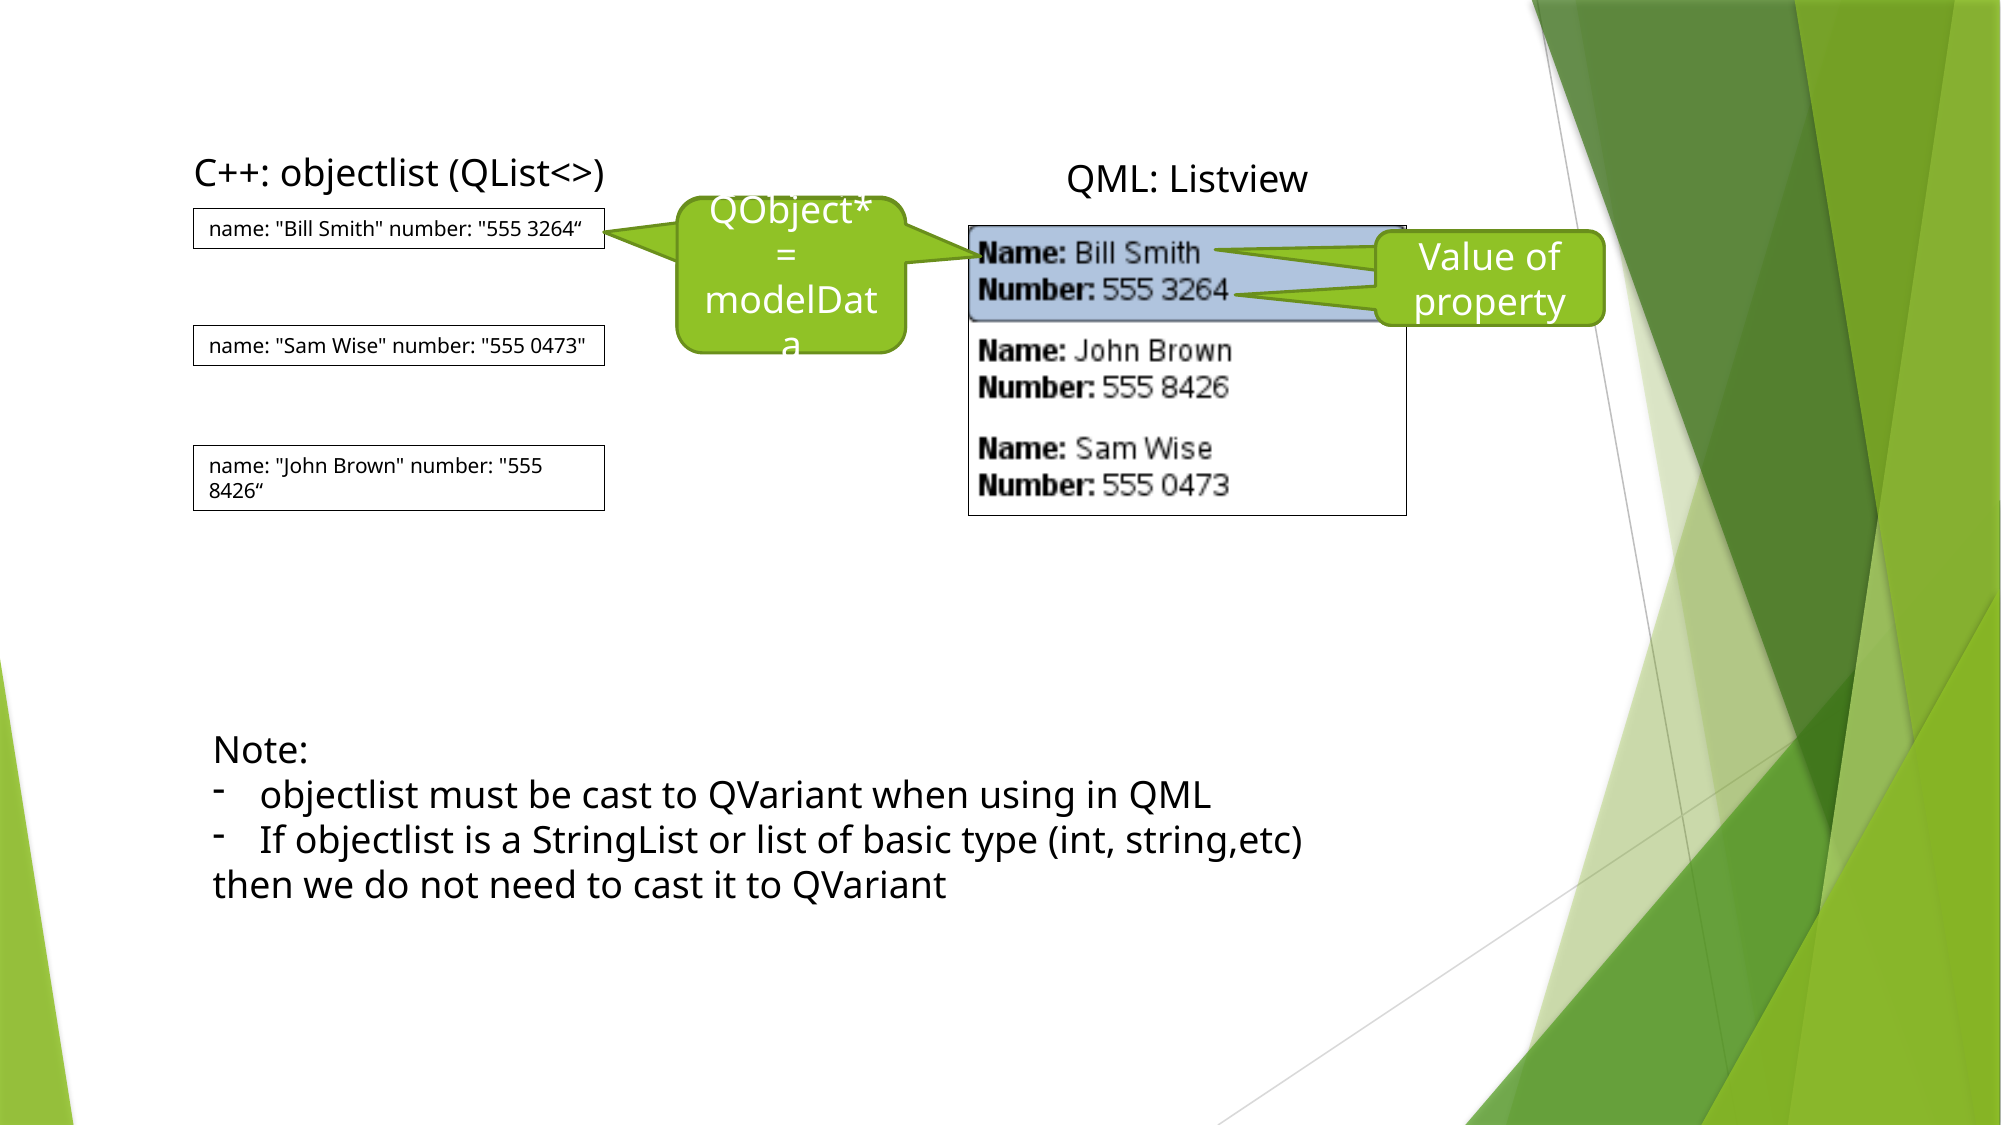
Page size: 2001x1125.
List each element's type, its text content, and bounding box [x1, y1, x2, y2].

text_box QML: Listview [1051, 148, 1324, 208]
text_box Qobject* = modelData [602, 221, 675, 263]
text_box Value of property [1410, 229, 1606, 327]
text_box C++: objectlist (QList<>) [178, 141, 620, 201]
text_box Note: objectlist must be cast to QVariant when using in QML If objectlist is a StringList or list of basic type (int, string,etc) then we do not need to cast it to QVariant [198, 718, 1329, 914]
text_box name: "Sam Wise" number: "555 0473" [193, 325, 605, 366]
picture [967, 225, 1407, 517]
text_box name: "Bill Smith" number: "555 3264“ [193, 208, 605, 249]
text_box name: "John Brown" number: "555 8426“ [193, 445, 605, 511]
text_box QObject* = modelData [675, 196, 962, 355]
